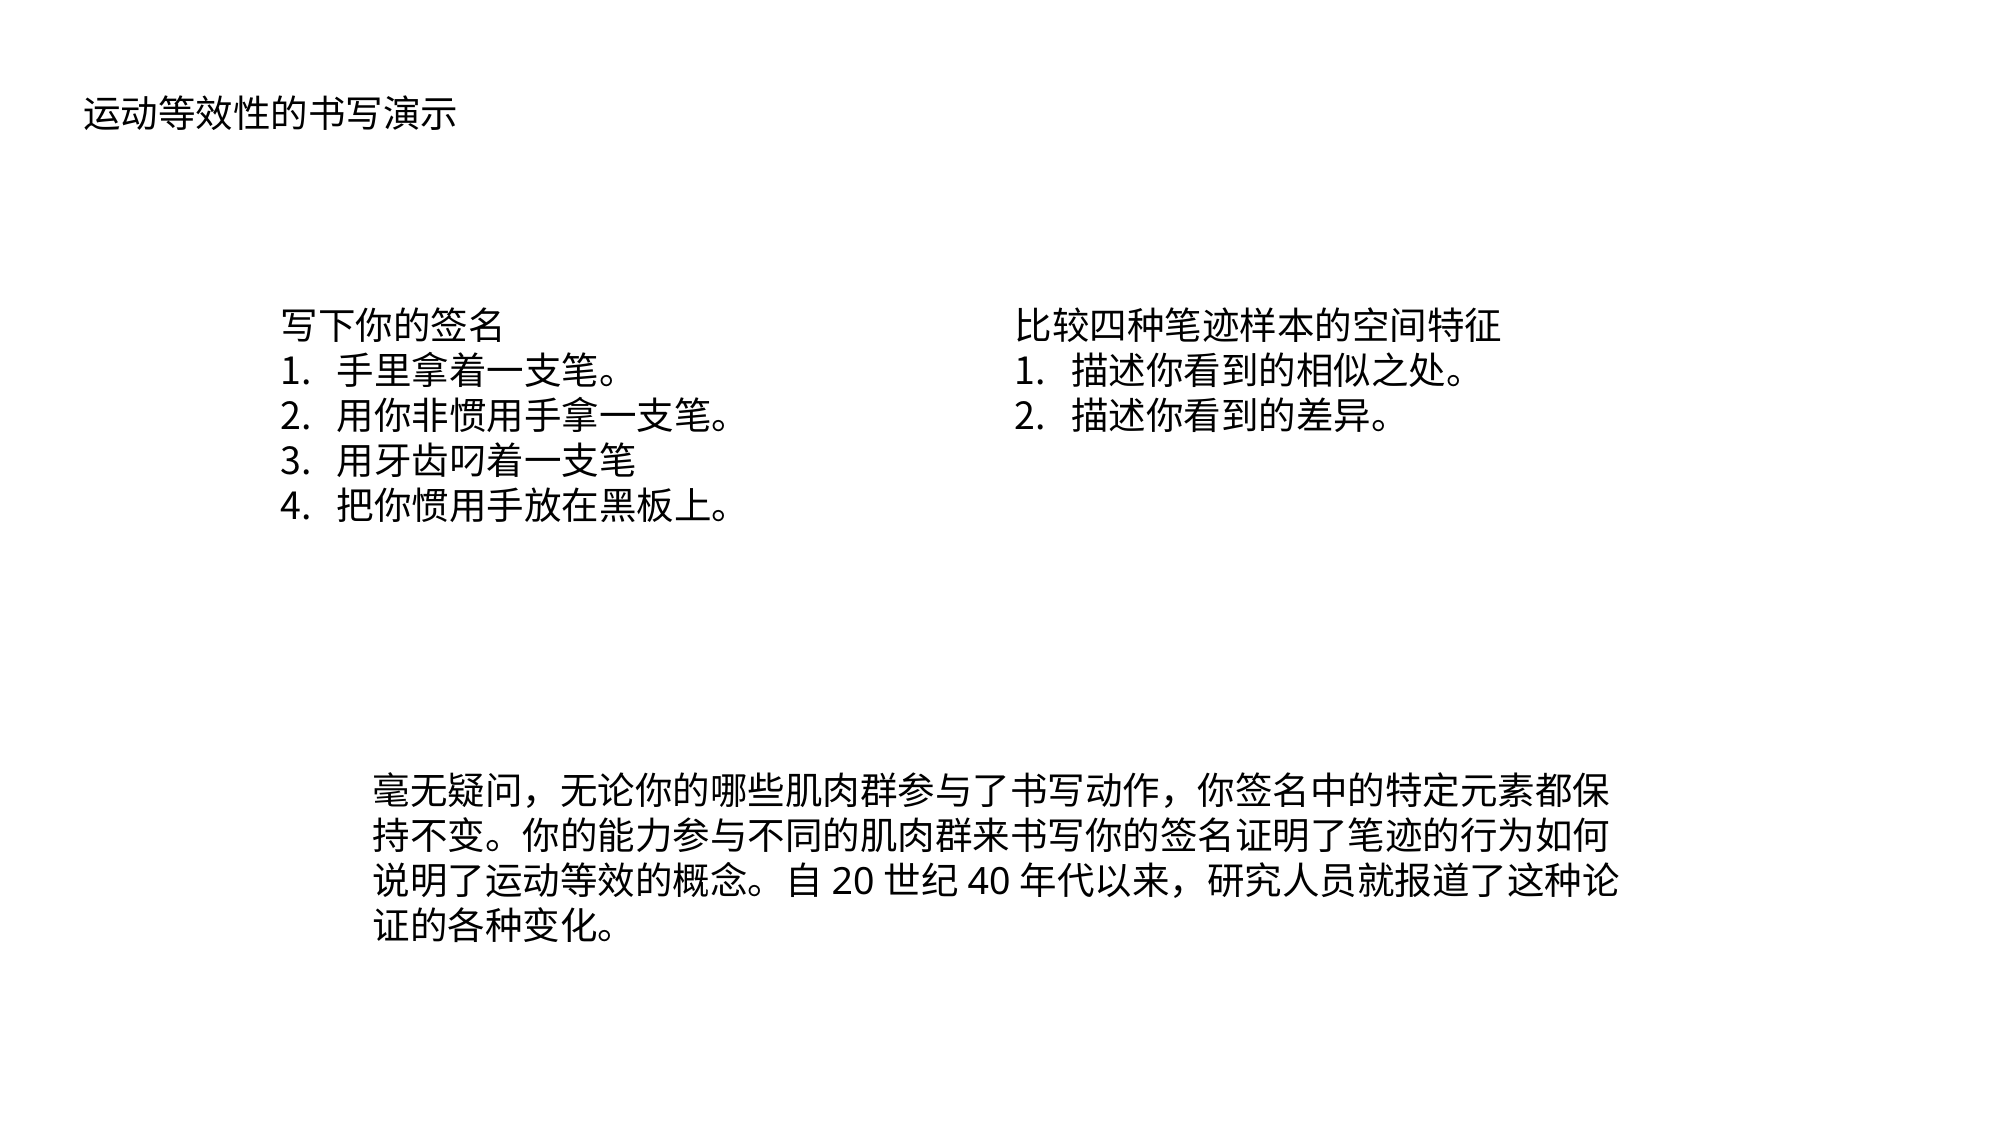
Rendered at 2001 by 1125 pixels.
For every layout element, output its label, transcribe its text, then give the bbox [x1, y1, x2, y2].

text_box 写下你的签名 手里拿着一支笔。 用你非惯用手拿一支笔。 用牙齿叼着一支笔 把你惯用手放在黑板上。 [265, 295, 871, 535]
text_box 比较四种笔迹样本的空间特征 描述你看到的相似之处。 描述你看到的差异。 [999, 295, 1575, 445]
text_box 毫无疑问，无论你的哪些肌肉群参与了书写动作，你签名中的特定元素都保持不变。你的能力参与不同的肌肉群来书写你的签名证明了笔迹的行为如何说明了运动等效的概念。自20世纪40年代以来，研究人员就报道了这种论证的各种变化。 [357, 760, 1643, 955]
text_box 运动等效性的书写演示 [68, 82, 1069, 142]
